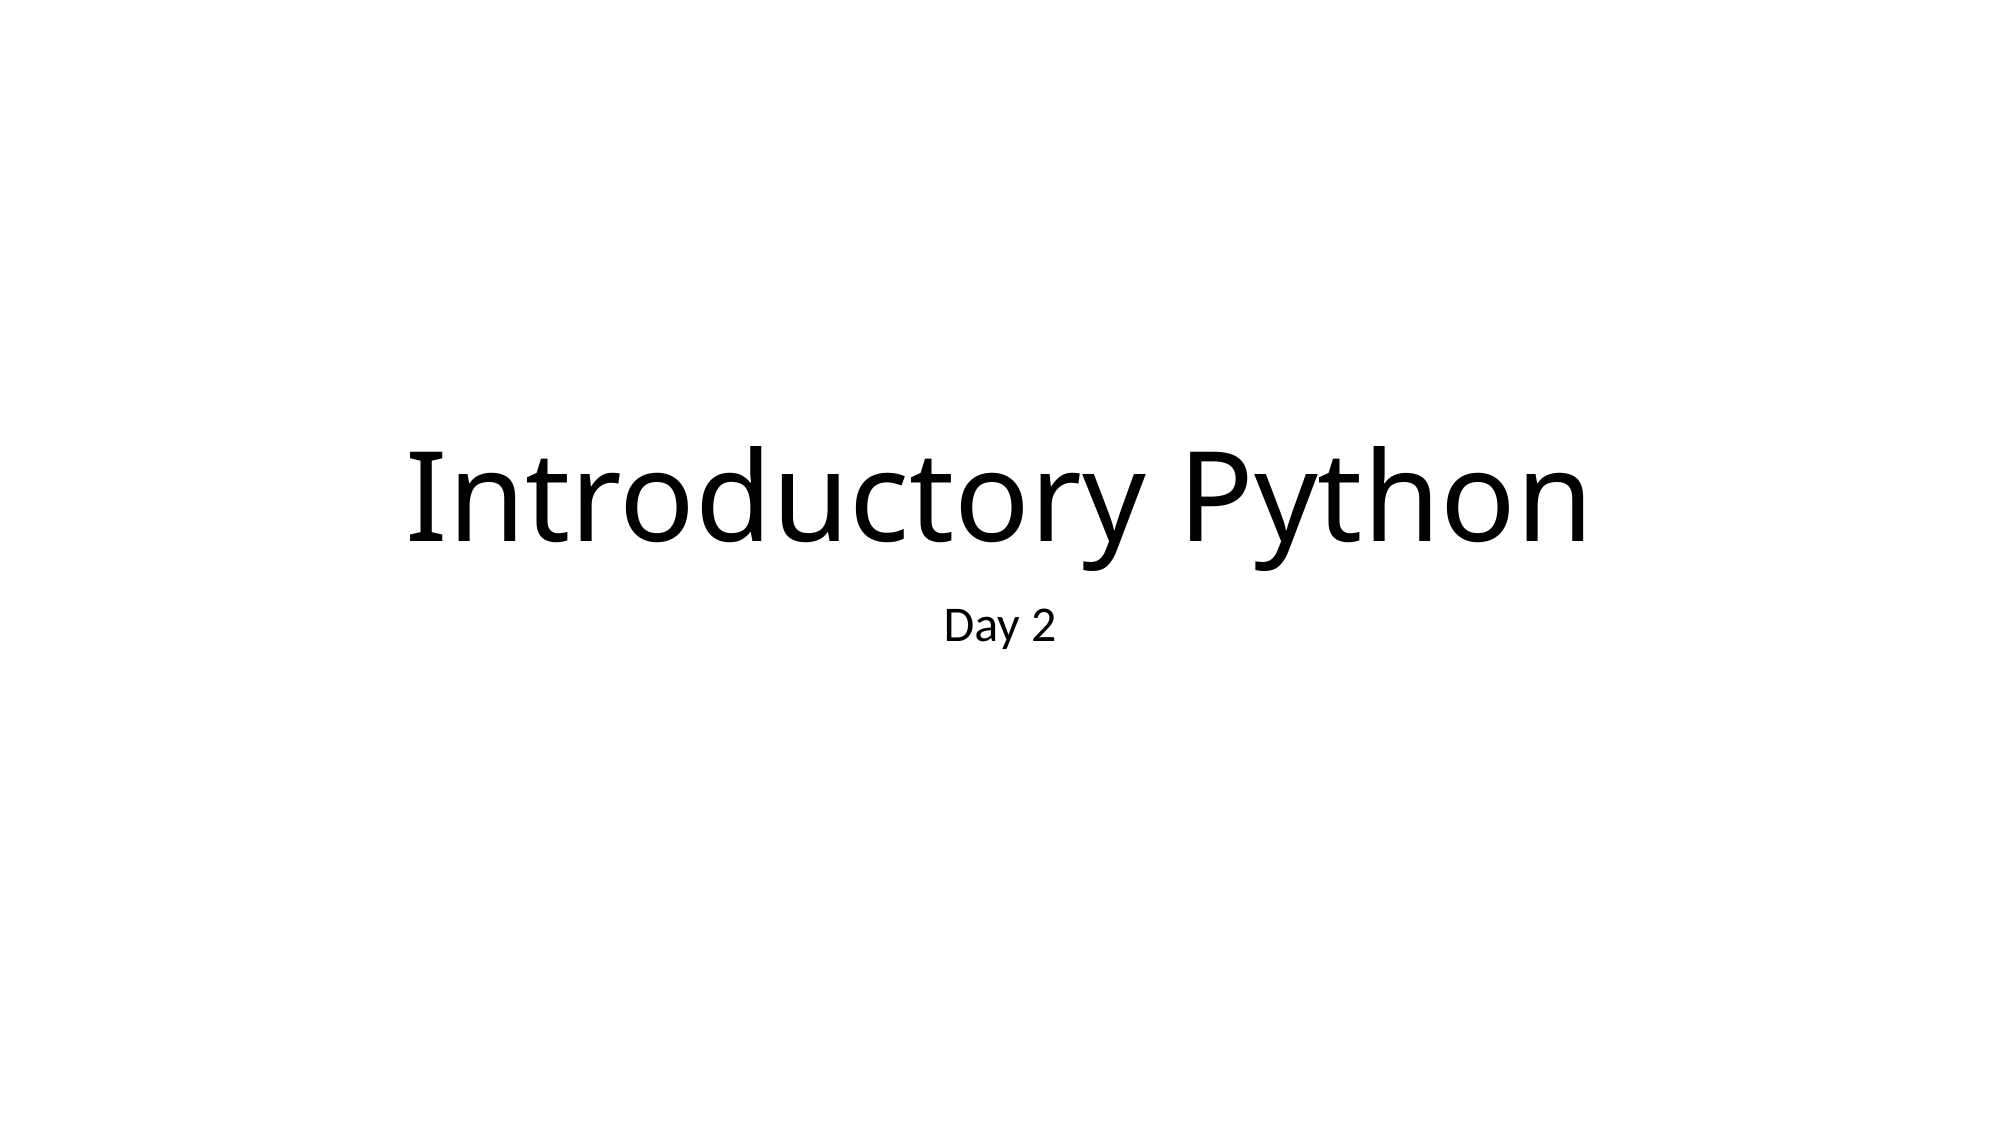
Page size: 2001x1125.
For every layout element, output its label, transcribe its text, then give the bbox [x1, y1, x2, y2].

subtitle Day 2 [249, 590, 1750, 863]
title Introductory Python [249, 184, 1750, 576]
